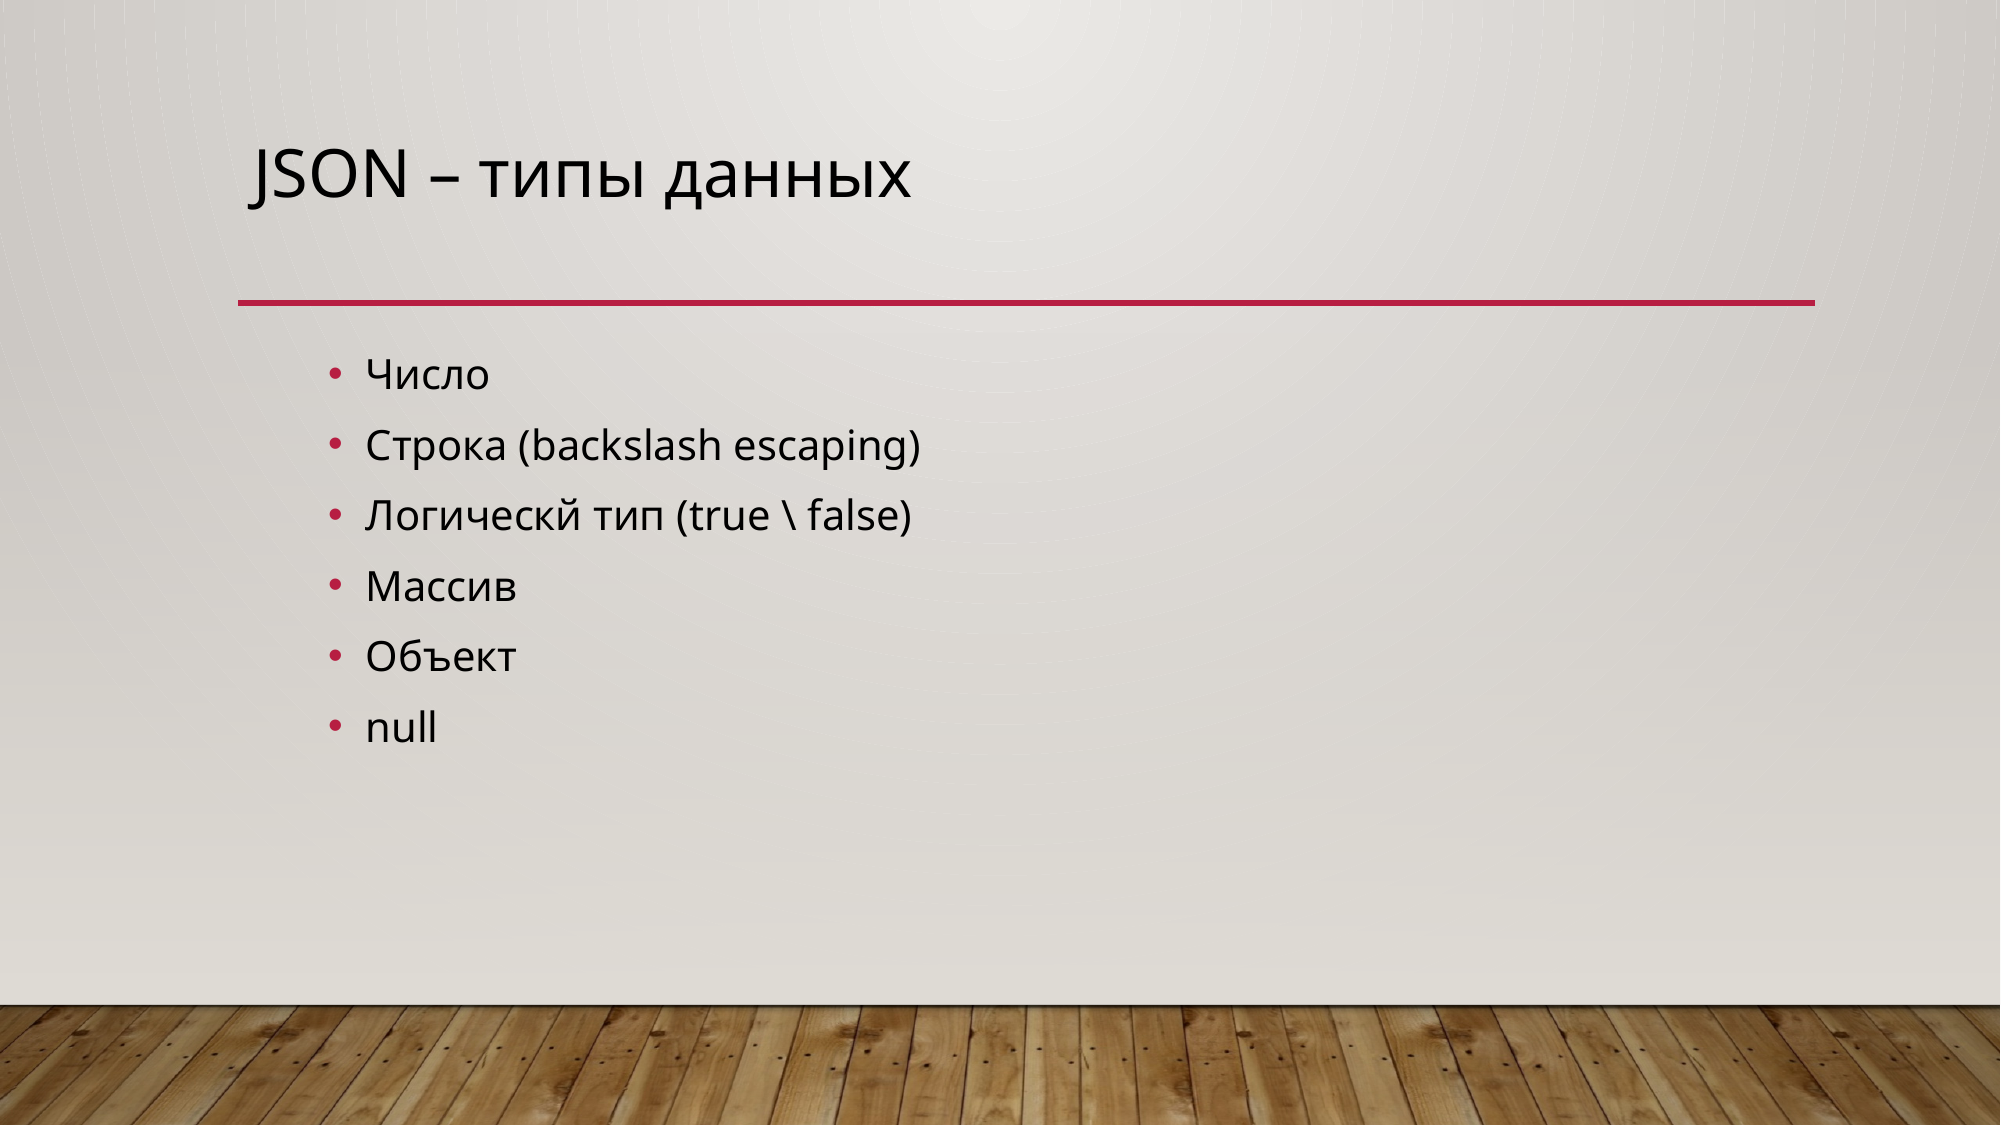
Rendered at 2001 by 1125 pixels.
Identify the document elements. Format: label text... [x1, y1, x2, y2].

picture [0, 1005, 2000, 1125]
list Число Строка (backslash escaping) Логическй тип (true \ false) Массив Объект null [238, 330, 1814, 993]
title JSON – типы данных [238, 131, 1814, 305]
